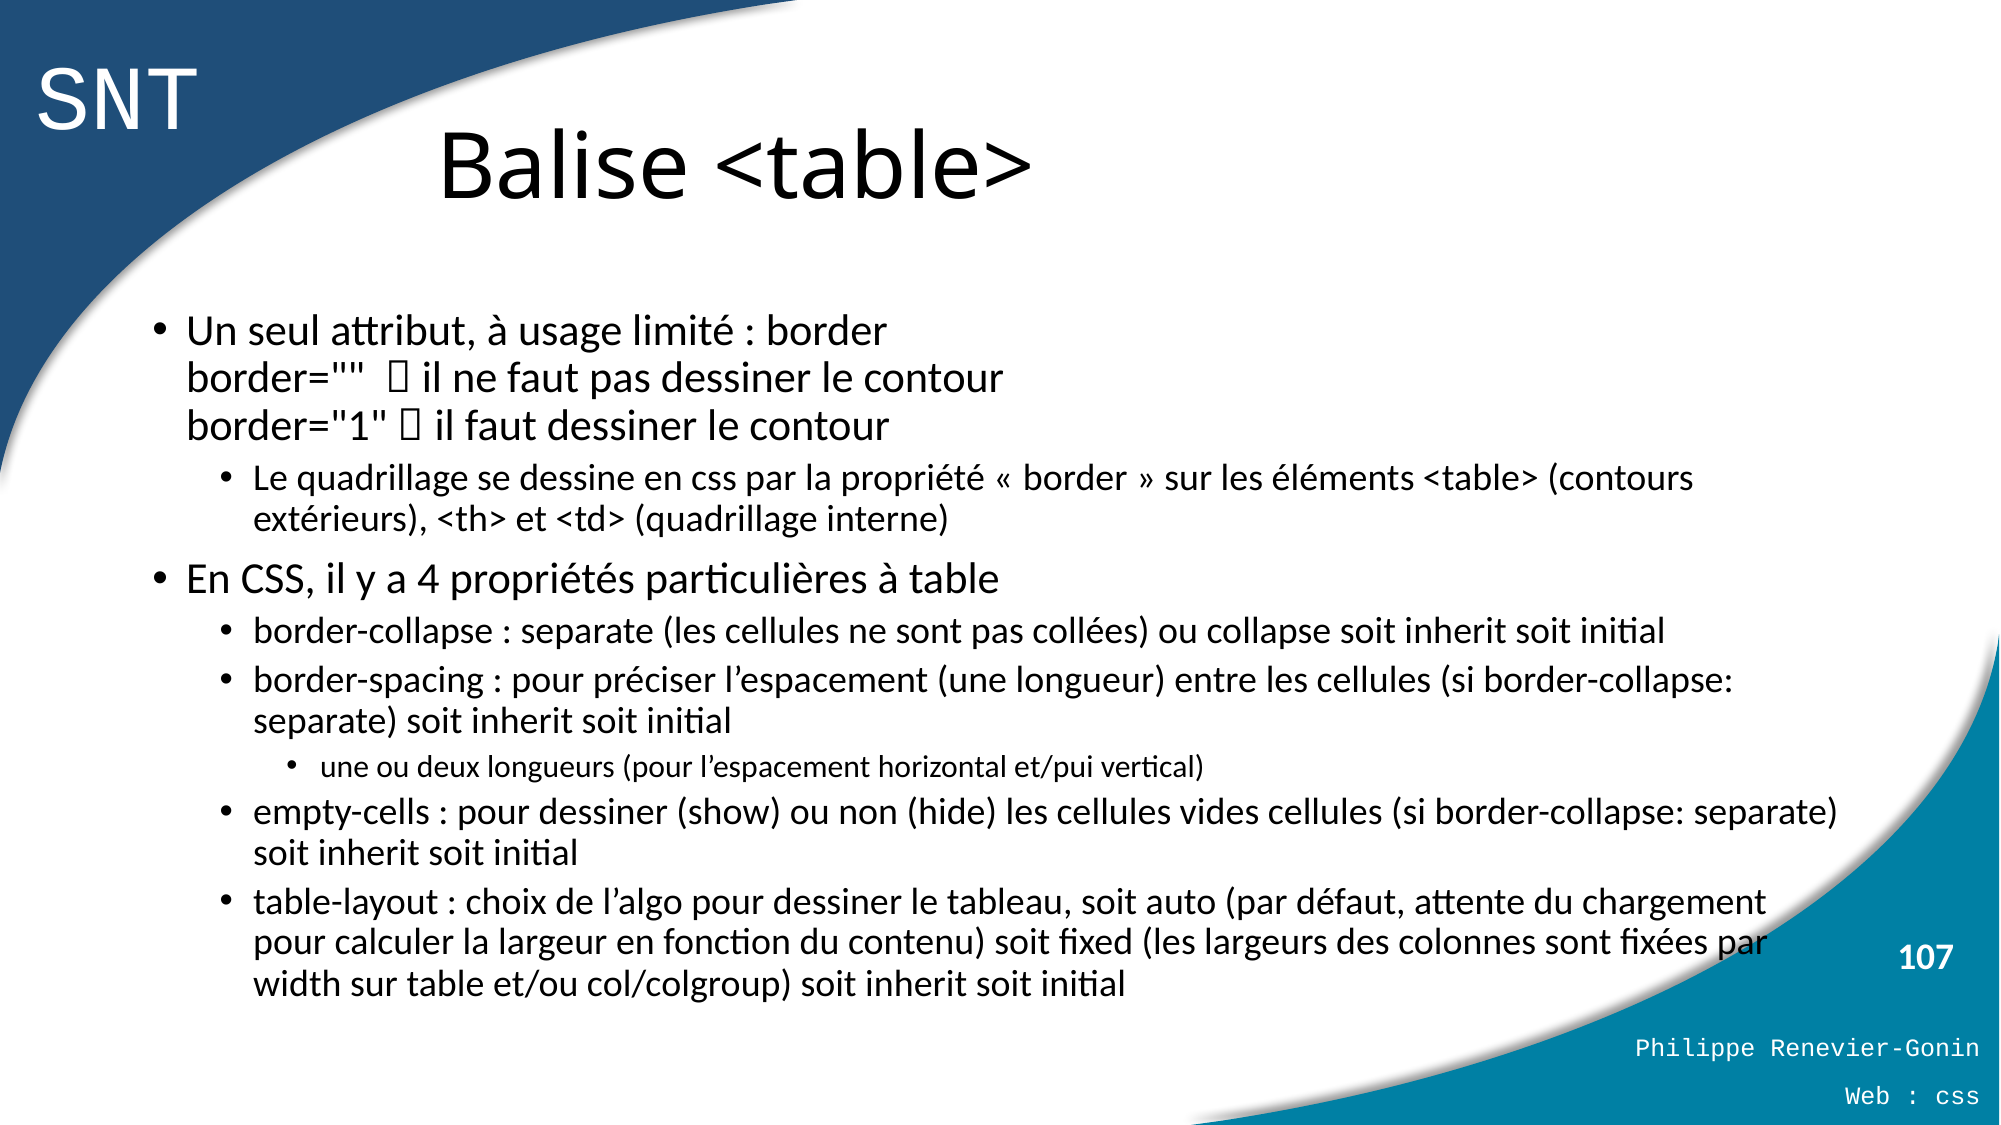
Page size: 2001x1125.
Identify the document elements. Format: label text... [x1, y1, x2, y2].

list Un seul attribut, à usage limité : border border=""  il ne faut pas dessiner le contour border="1"  il faut dessiner le contour Le quadrillage se dessine en css par la propriété « border » sur les éléments <table> (contours extérieurs), <th> et <td> (quadrillage interne) En CSS, il y a 4 propriétés particulières à table border-collapse : separate (les cellules ne sont pas collées) ou collapse soit inherit soit initial border-spacing : pour préciser l’espacement (une longueur) entre les cellules (si border-collapse: separate) soit inherit soit initial une ou deux longueurs (pour l’espacement horizontal et/pui vertical) empty-cells : pour dessiner (show) ou non (hide) les cellules vides cellules (si border-collapse: separate) soit inherit soit initial table-layout : choix de l’algo pour dessiner le tableau, soit auto (par défaut, attente du chargement pour calculer la largeur en fonction du contenu) soit fixed (les largeurs des colonnes sont fixées par width sur table et/ou col/colgroup) soit inherit soit initial [137, 299, 1863, 1014]
title Balise <table> [421, 59, 1863, 278]
